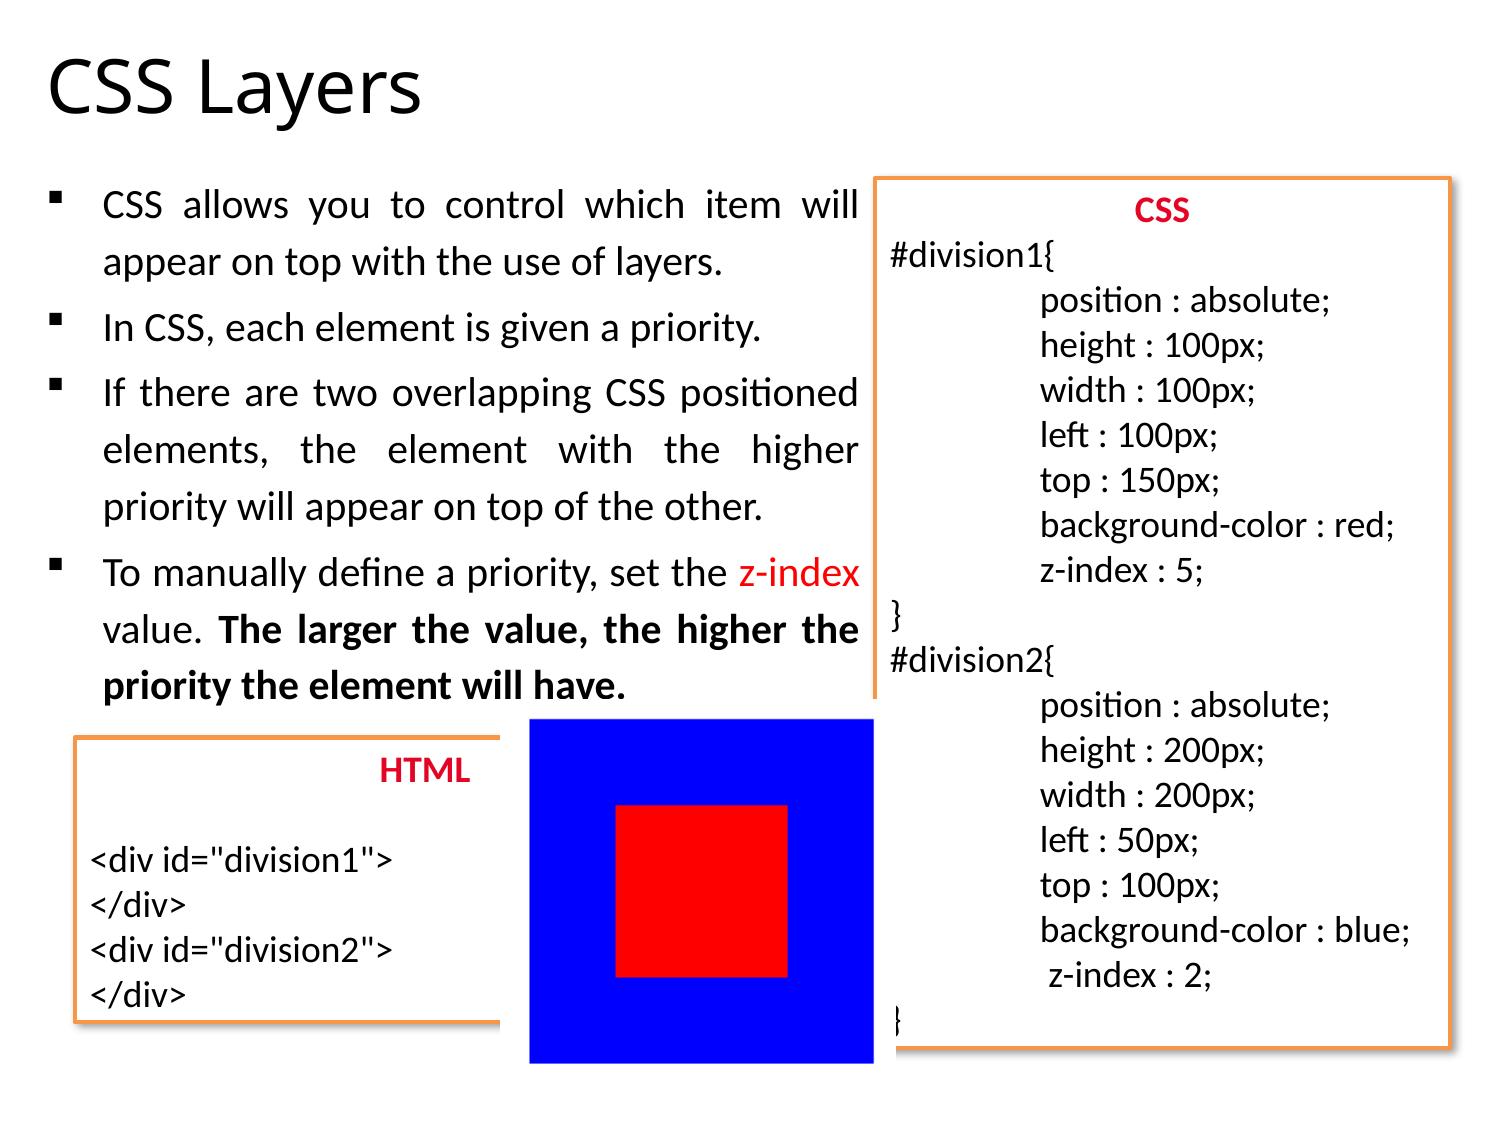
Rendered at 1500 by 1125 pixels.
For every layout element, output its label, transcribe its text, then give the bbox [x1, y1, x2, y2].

picture [499, 699, 896, 1090]
title CSS Layers [31, 17, 1469, 150]
text_box CSS #division1{ position : absolute; height : 100px; width : 100px; left : 100px; top : 150px; background-color : red; z-index : 5; } #division2{ position : absolute; height : 200px; width : 200px; left : 50px; top : 100px; background-color : blue; z-index : 2; } [873, 176, 1452, 1050]
text_box HTML <div id="division1"> </div> <div id="division2"> </div> [73, 735, 494, 1024]
list CSS allows you to control which item will appear on top with the use of layers. In CSS, each element is given a priority. If there are two overlapping CSS positioned elements, the element with the higher priority will appear on top of the other. To manually define a priority, set the z-index value. The larger the value, the higher the priority the element will have. [31, 162, 875, 1038]
